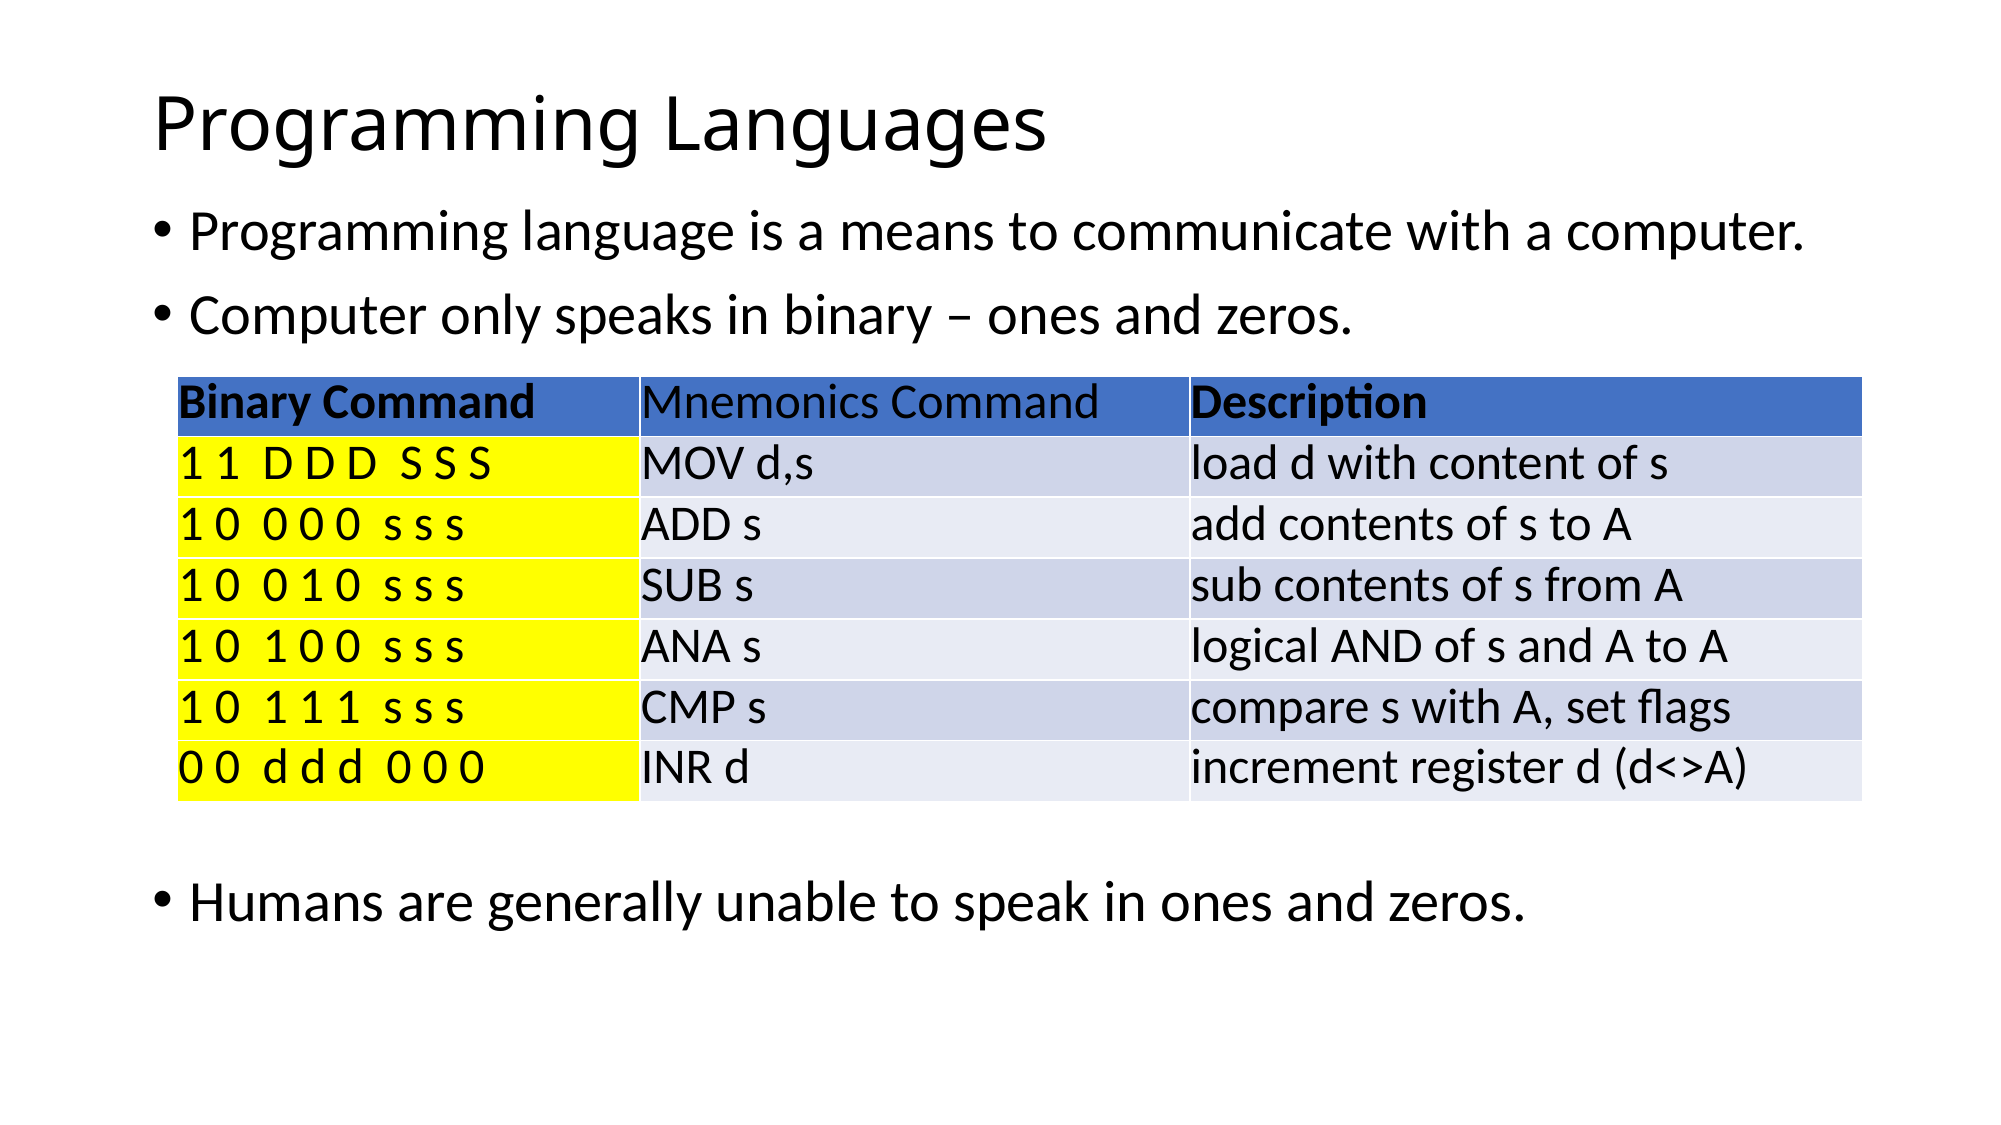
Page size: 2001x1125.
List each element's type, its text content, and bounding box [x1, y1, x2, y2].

table_cell 1 1 D D D S S S [178, 437, 639, 496]
table_cell increment register d (d<>A) [1191, 741, 1862, 801]
table_cell compare s with A, set flags [1191, 681, 1862, 740]
table_cell add contents of s to A [1191, 498, 1862, 557]
table_header Binary Command [178, 377, 639, 436]
table_cell ANA s [641, 620, 1189, 679]
table_cell 1 0 1 0 0 s s s [178, 620, 639, 679]
table_cell load d with content of s [1191, 437, 1862, 496]
table_header Description [1191, 377, 1862, 436]
table_cell ADD s [641, 498, 1189, 557]
list Programming language is a means to communicate with a computer. Computer only speaks in binary – ones and zeros. Humans are generally unable to speak in ones and zeros. [137, 193, 1863, 1014]
table_cell 1 0 0 1 0 s s s [178, 559, 639, 618]
table_cell 1 0 1 1 1 s s s [178, 681, 639, 740]
table_cell INR d [641, 741, 1189, 801]
table_cell logical AND of s and A to A [1191, 620, 1862, 679]
table_cell 1 0 0 0 0 s s s [178, 498, 639, 557]
table_cell sub contents of s from A [1191, 559, 1862, 618]
table_header Mnemonics Command [641, 377, 1189, 436]
title Programming Languages [137, 59, 1863, 193]
table_cell 0 0 d d d 0 0 0 [178, 741, 639, 801]
table_cell SUB s [641, 559, 1189, 618]
table_cell MOV d,s [641, 437, 1189, 496]
table_cell CMP s [641, 681, 1189, 740]
